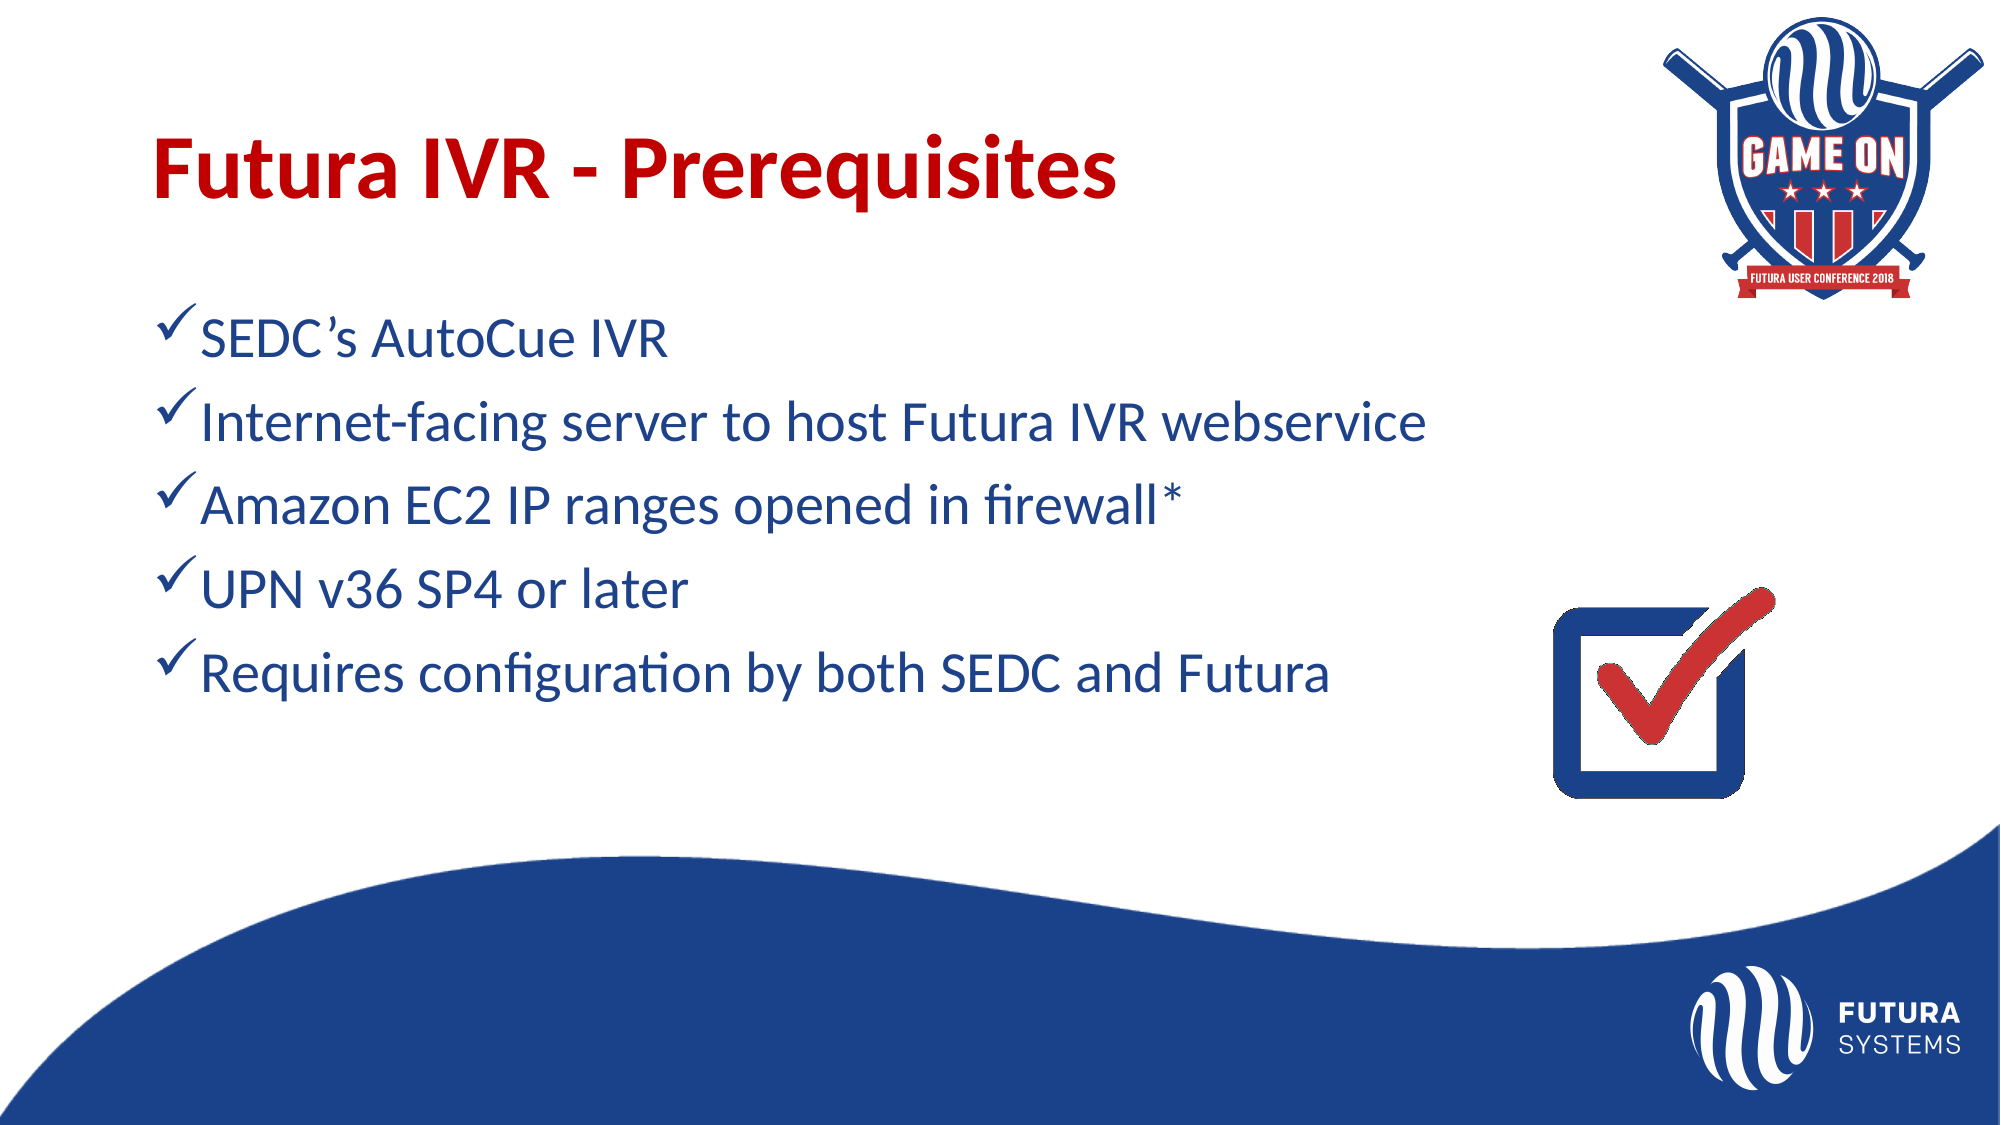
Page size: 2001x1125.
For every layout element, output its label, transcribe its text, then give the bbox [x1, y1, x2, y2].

title Futura IVR - Prerequisites [137, 59, 1663, 278]
picture [1551, 585, 1776, 803]
picture [1663, 17, 1984, 300]
picture [0, 824, 2000, 1125]
list SEDC’s AutoCue IVR Internet-facing server to host Futura IVR webservice Amazon EC2 IP ranges opened in firewall* UPN v36 SP4 or later Requires configuration by both SEDC and Futura [137, 299, 1863, 824]
